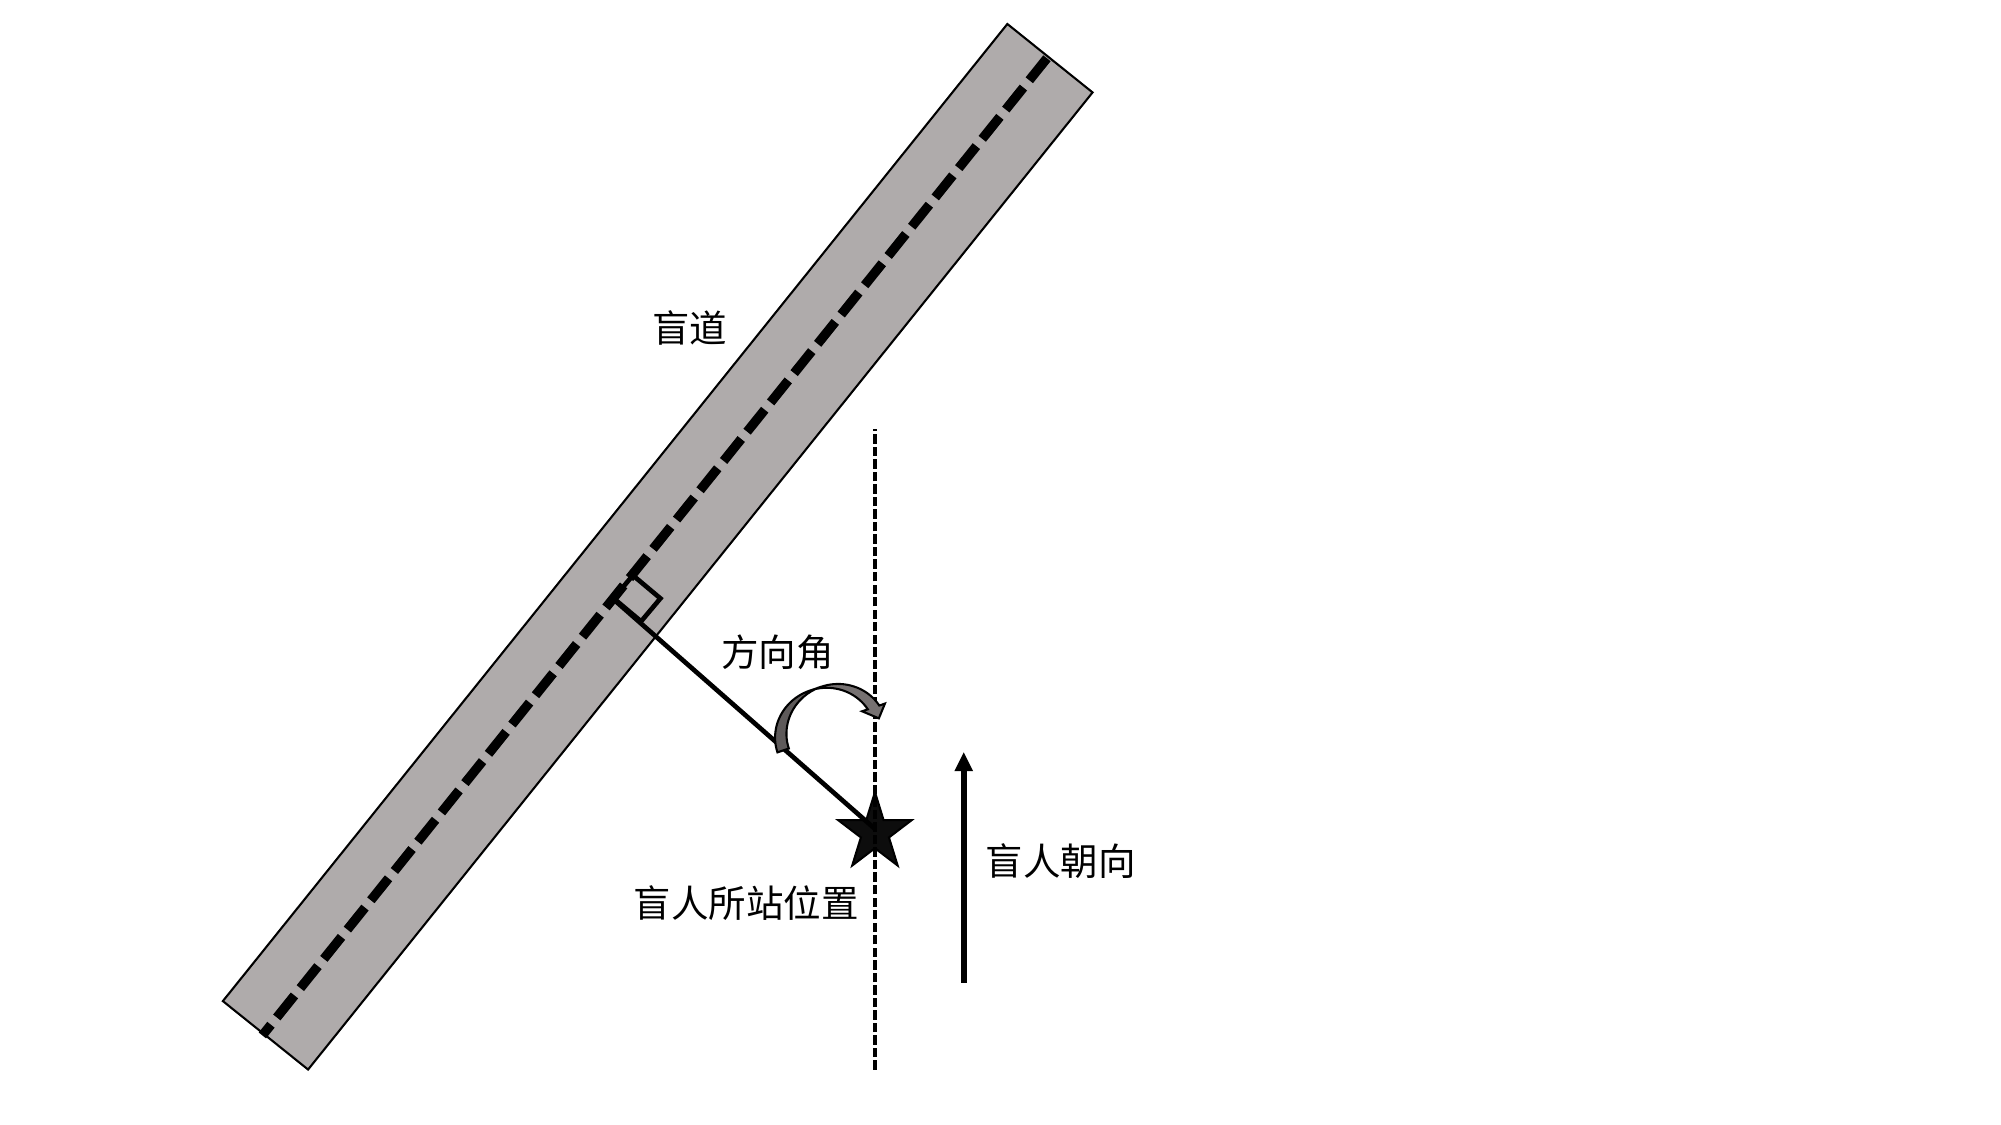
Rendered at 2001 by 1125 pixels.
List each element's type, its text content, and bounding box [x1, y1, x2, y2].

text_box [978, 22, 1095, 151]
text_box [221, 950, 262, 1032]
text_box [262, 58, 1047, 1036]
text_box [612, 598, 875, 829]
text_box 盲人朝向 [1047, 830, 1151, 891]
text_box [267, 1036, 337, 1072]
